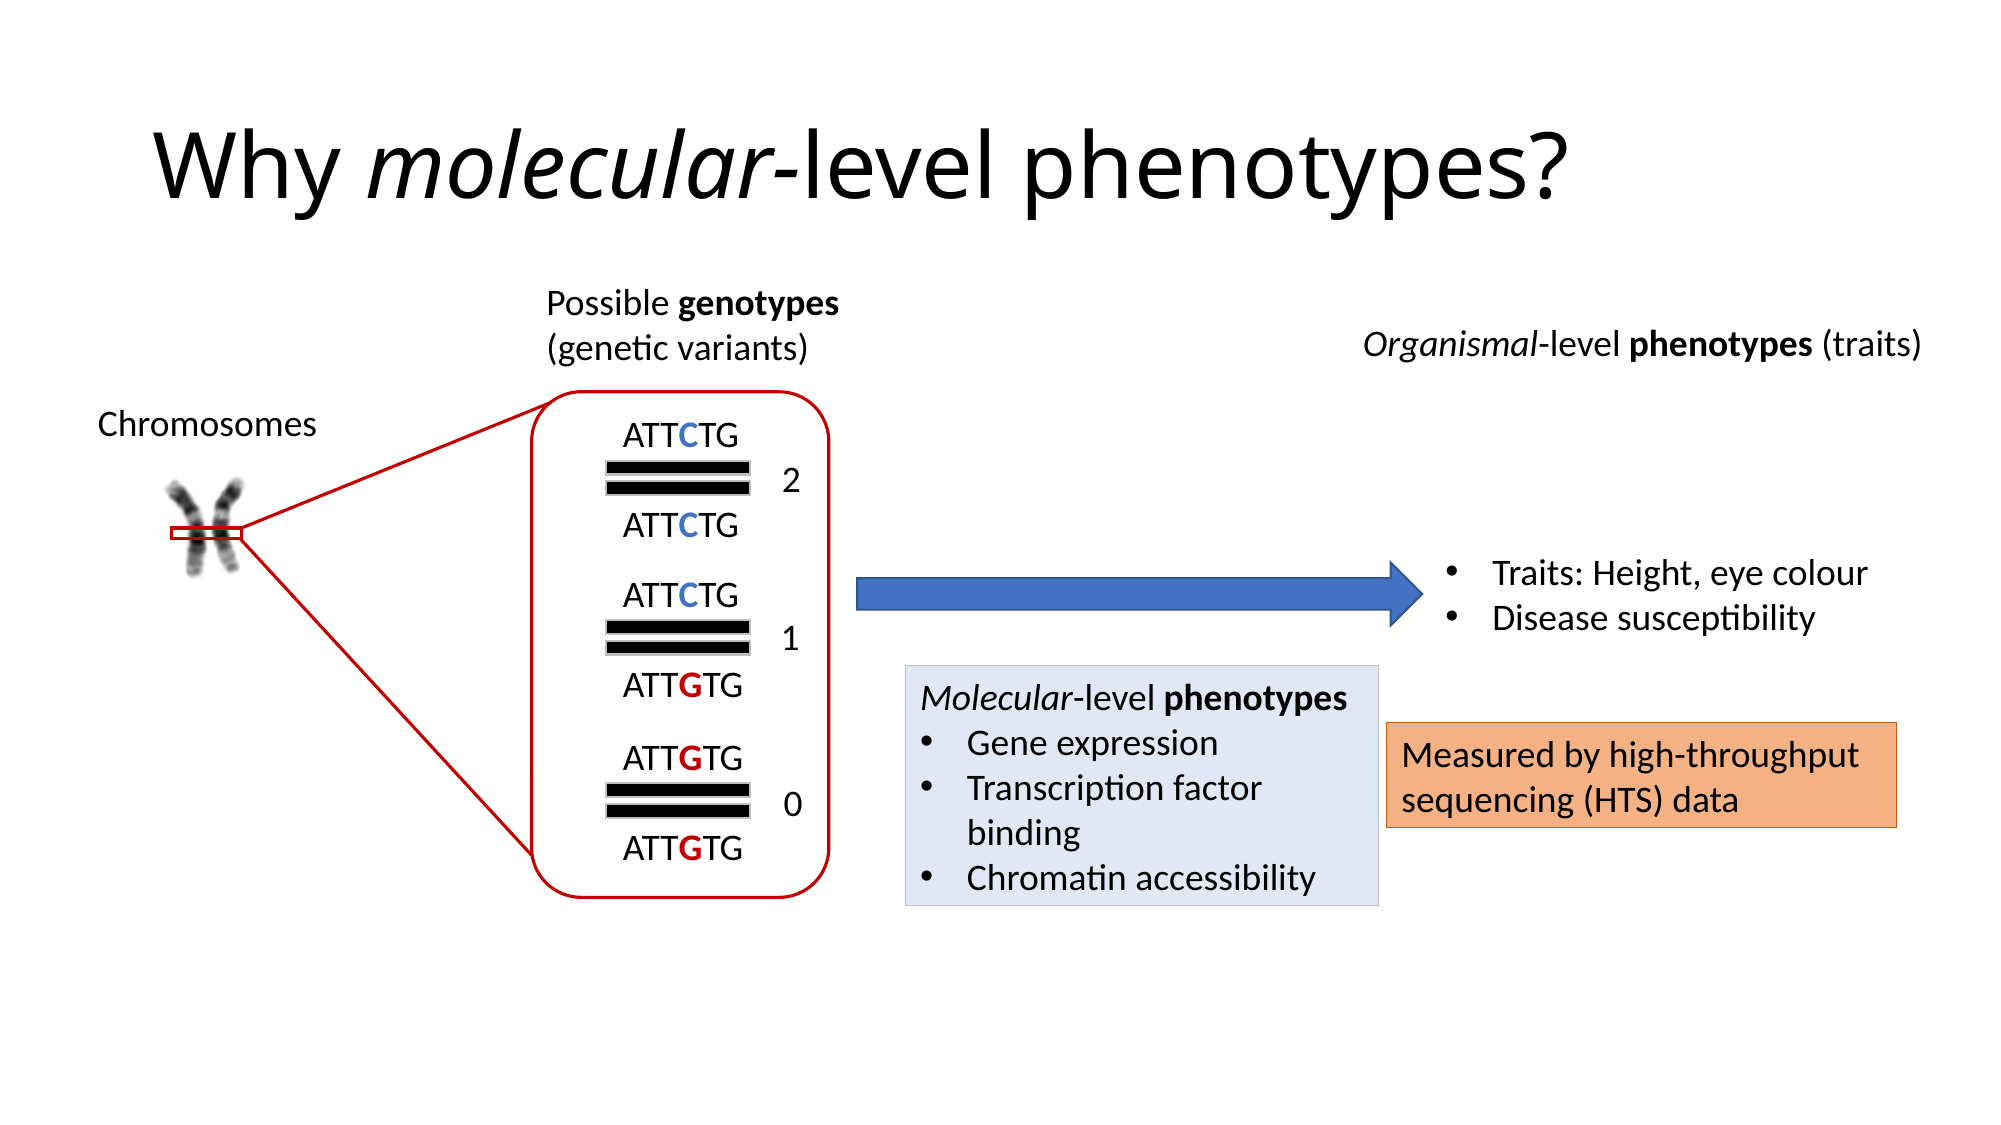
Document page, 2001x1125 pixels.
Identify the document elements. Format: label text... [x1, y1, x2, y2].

text_box [856, 559, 1424, 628]
text_box 0 [777, 771, 824, 831]
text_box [579, 725, 777, 878]
text_box Chromosomes [83, 391, 349, 452]
text_box Molecular-level phenotypes Gene expression Transcription factor binding Chromatin accessibility [905, 665, 1379, 906]
text_box 1 [777, 606, 821, 666]
picture [130, 455, 273, 601]
text_box 2 [777, 447, 822, 508]
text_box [579, 403, 777, 555]
text_box [530, 390, 830, 899]
text_box Possible genotypes (genetic variants) [531, 270, 880, 376]
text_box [241, 403, 550, 528]
title Why molecular-level phenotypes? [137, 59, 1863, 278]
text_box Traits: Height, eye colour Disease susceptibility [1430, 540, 1891, 646]
text_box Measured by high-throughput sequencing (HTS) data [1386, 722, 1897, 828]
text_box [579, 562, 777, 714]
text_box Organismal-level phenotypes (traits) [1348, 311, 1966, 372]
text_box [240, 538, 532, 856]
